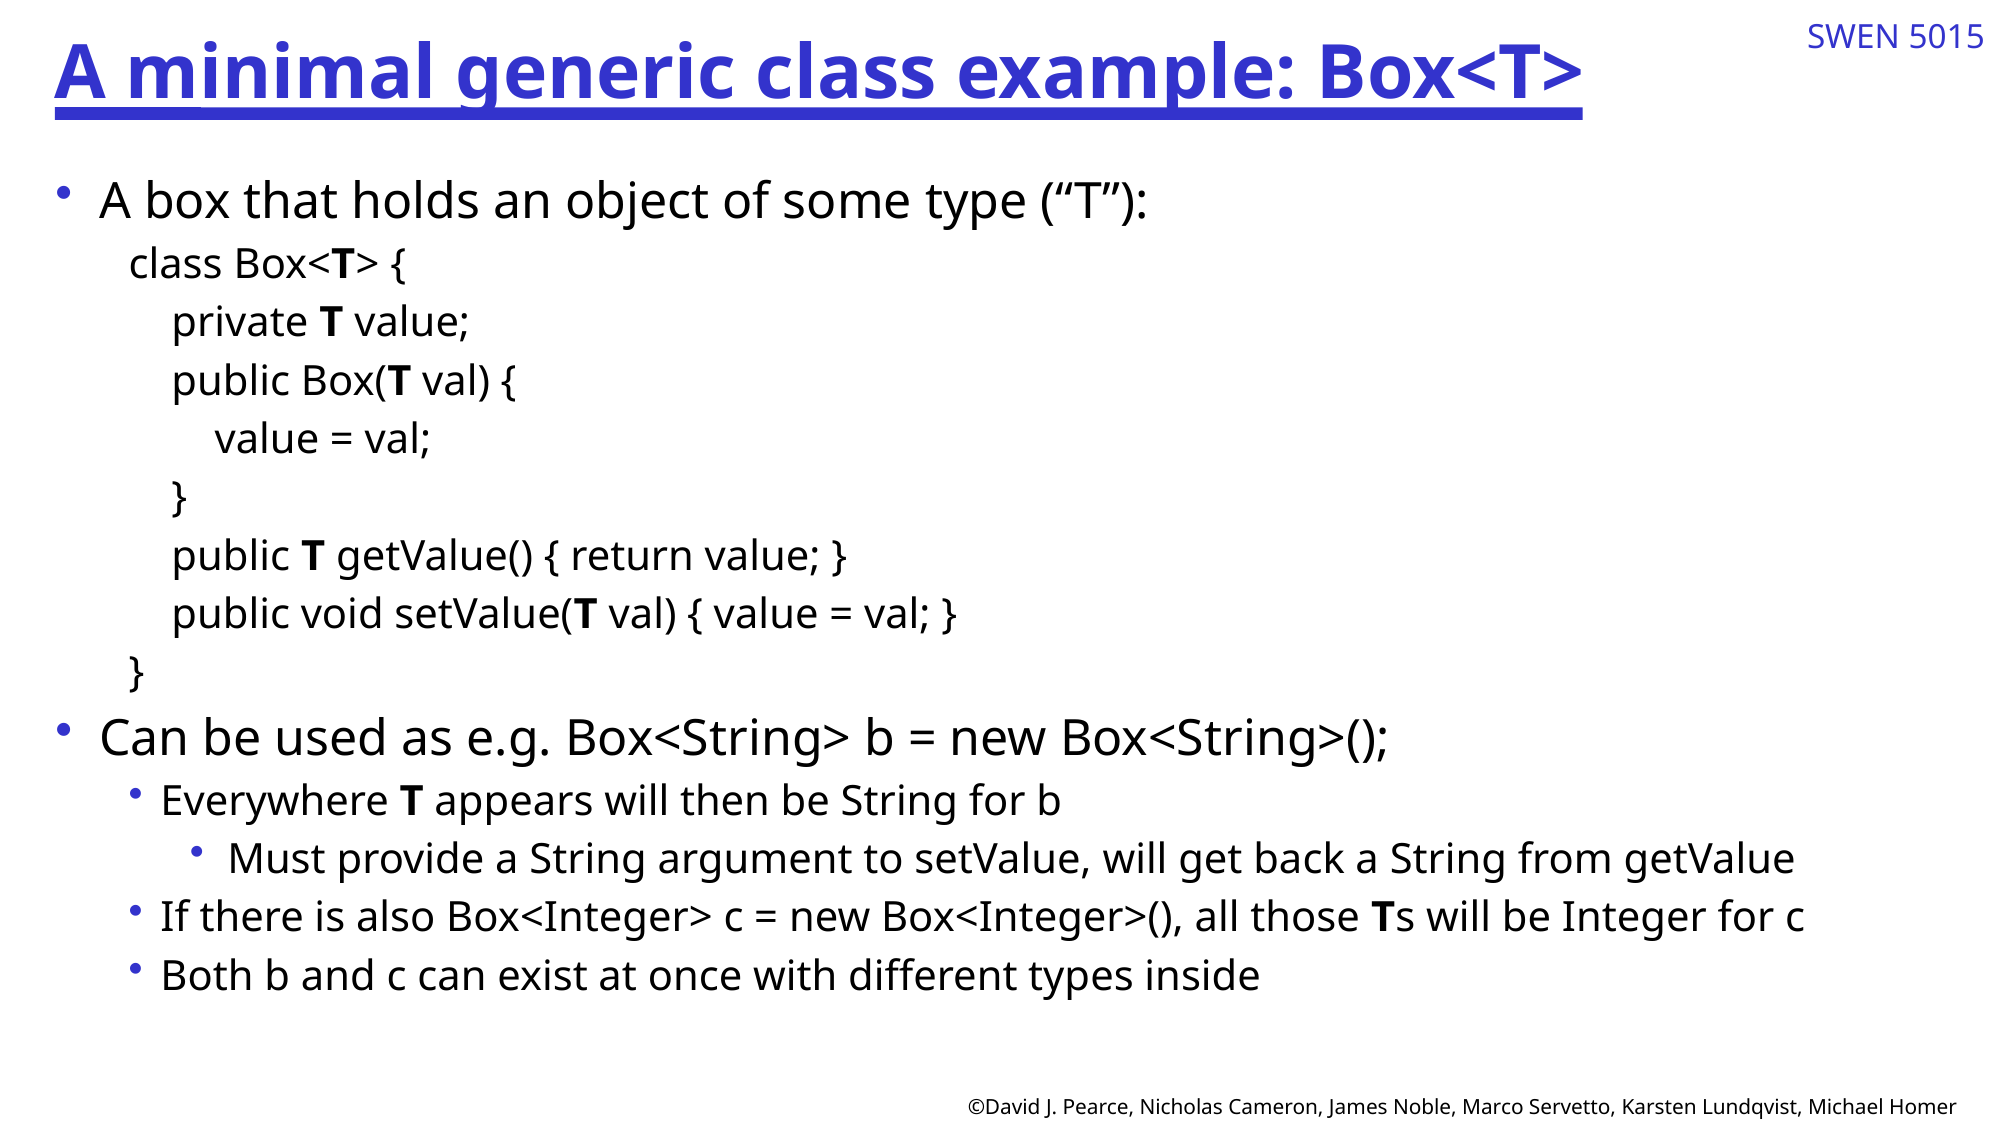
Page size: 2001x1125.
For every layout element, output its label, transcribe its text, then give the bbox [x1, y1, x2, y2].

slide_number SWEN 5015 [1497, 0, 2000, 76]
list A box that holds an object of some type (“T”): class Box<T> { private T value; public Box(T val) { value = val; } public T getValue() { return value; } public void setValue(T val) { value = val; } } Can be used as e.g. Box<String> b = new Box<String>(); Everywhere T appears will then be String for b Must provide a String argument to setValue, will get back a String from getValue If there is also Box<Integer> c = new Box<Integer>(), all those Ts will be Integer for c Both b and c can exist at once with different types inside [40, 160, 1960, 1125]
title A minimal generic class example: Box<T> [38, 0, 1807, 138]
